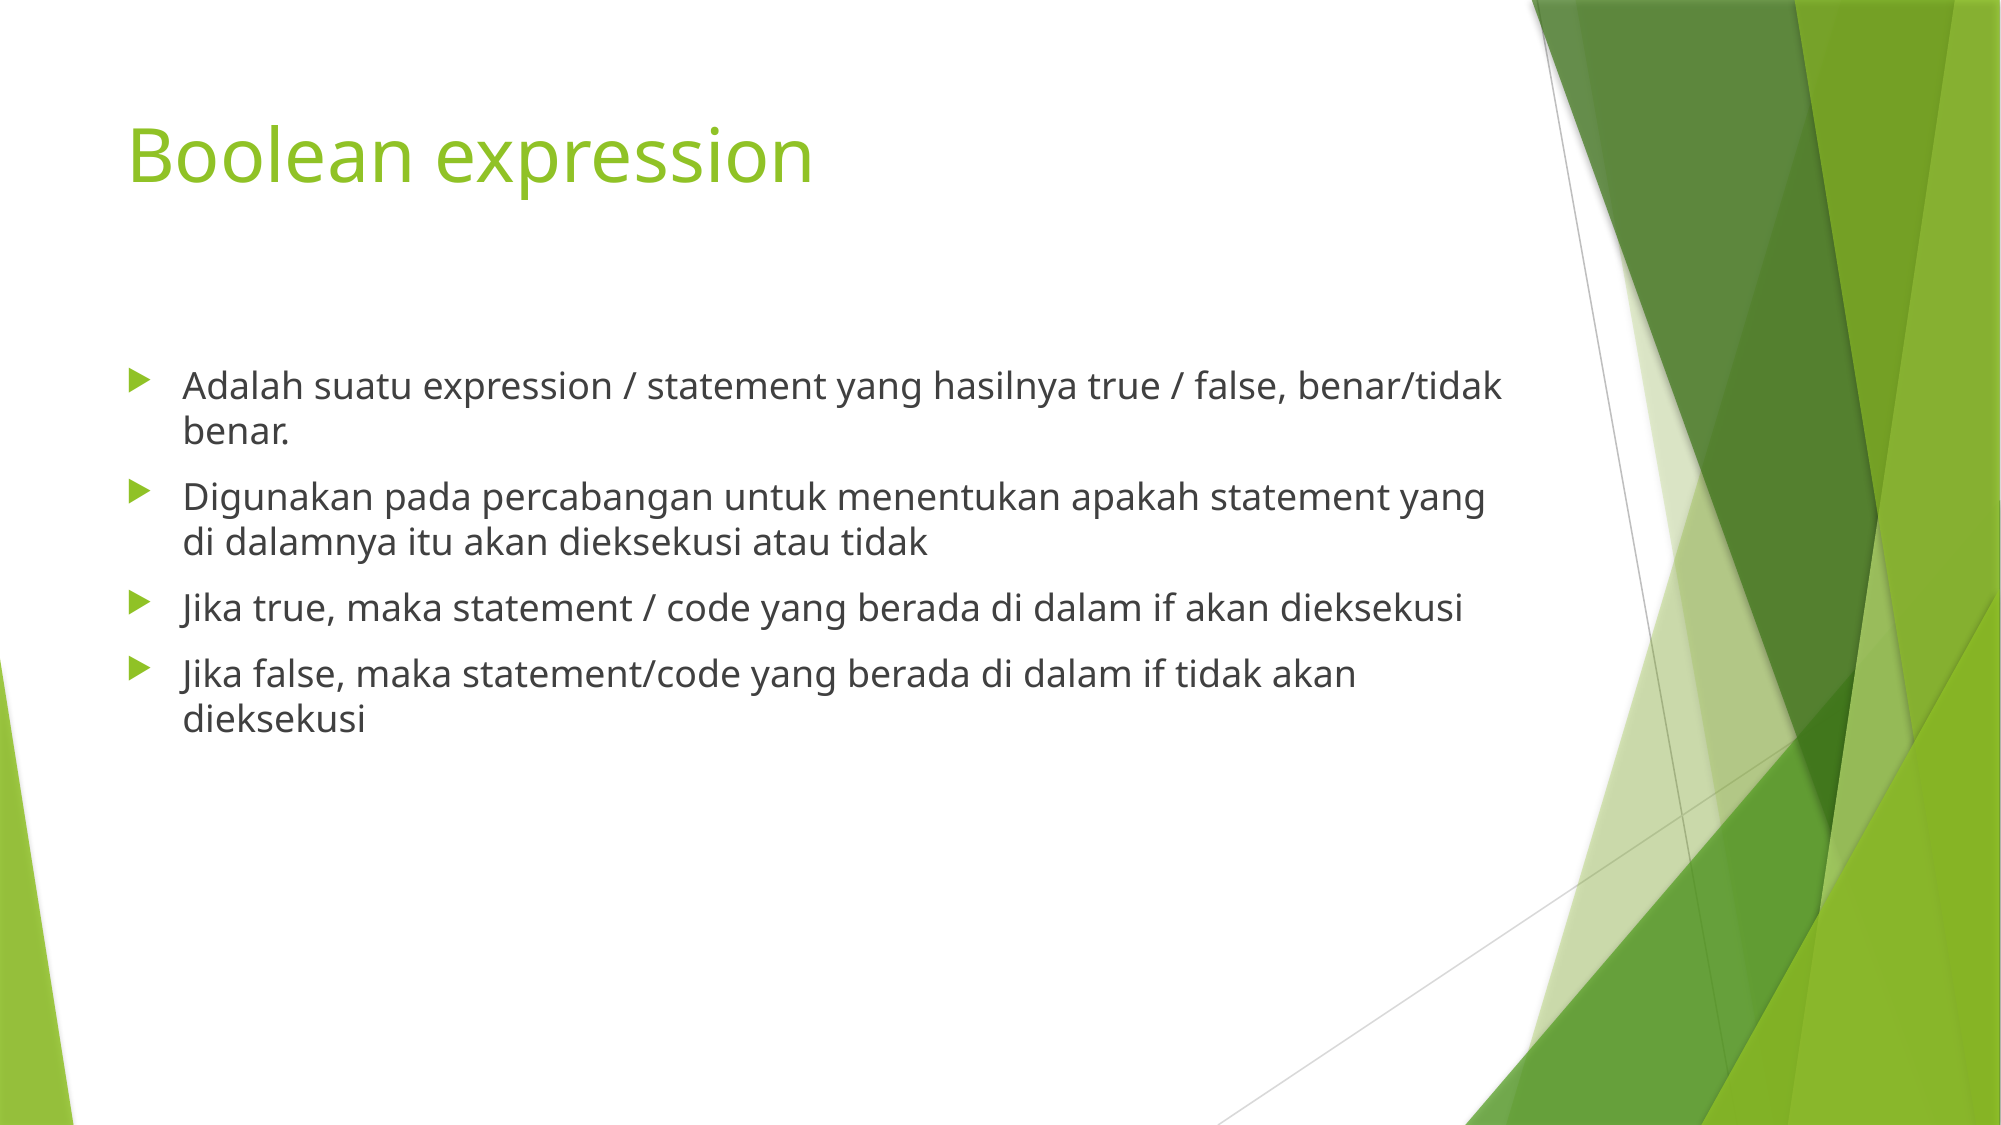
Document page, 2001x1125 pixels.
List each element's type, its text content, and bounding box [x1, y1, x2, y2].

title Boolean expression [111, 99, 1522, 317]
list Adalah suatu expression / statement yang hasilnya true / false, benar/tidak benar. Digunakan pada percabangan untuk menentukan apakah statement yang di dalamnya itu akan dieksekusi atau tidak Jika true, maka statement / code yang berada di dalam if akan dieksekusi Jika false, maka statement/code yang berada di dalam if tidak akan dieksekusi [111, 354, 1522, 992]
